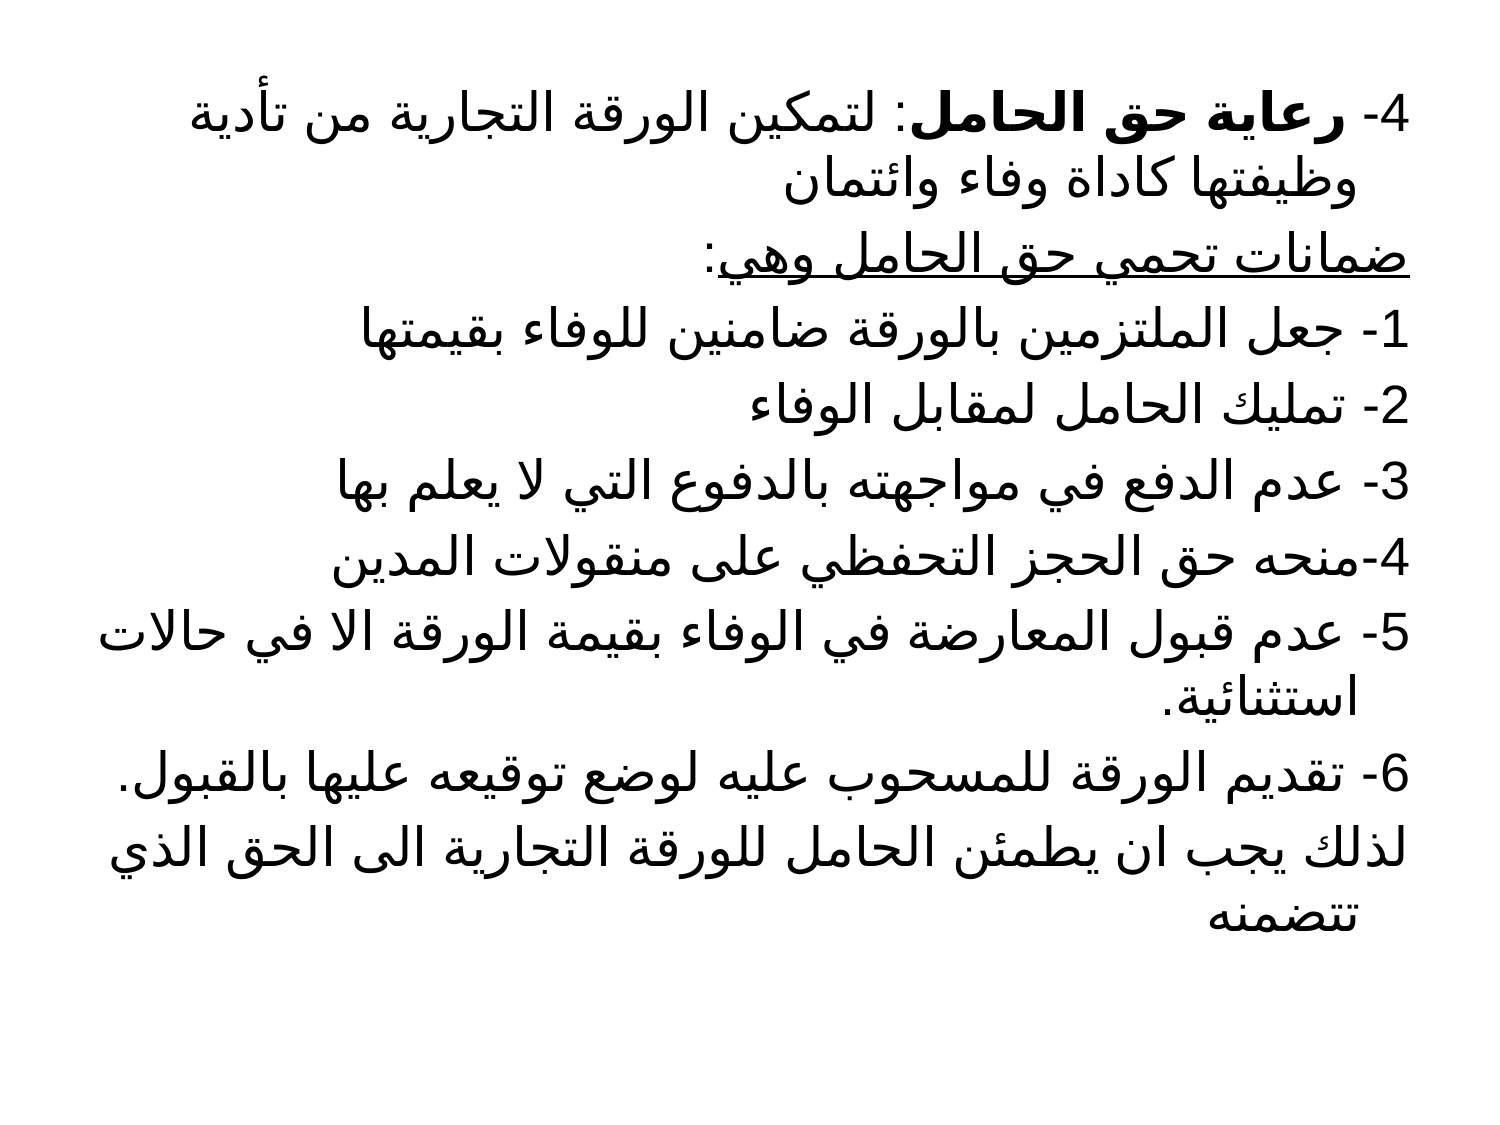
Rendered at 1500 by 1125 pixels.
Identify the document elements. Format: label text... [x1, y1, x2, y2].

list 4- رعاية حق الحامل: لتمكين الورقة التجارية من تأدية وظيفتها كاداة وفاء وائتمان ضمانات تحمي حق الحامل وهي: 1- جعل الملتزمين بالورقة ضامنين للوفاء بقيمتها 2- تمليك الحامل لمقابل الوفاء 3- عدم الدفع في مواجهته بالدفوع التي لا يعلم بها 4-منحه حق الحجز التحفظي على منقولات المدين 5- عدم قبول المعارضة في الوفاء بقيمة الورقة الا في حالات استثنائية. 6- تقديم الورقة للمسحوب عليه لوضع توقيعه عليها بالقبول. لذلك يجب ان يطمئن الحامل للورقة التجارية الى الحق الذي تتضمنه [75, 70, 1425, 1006]
